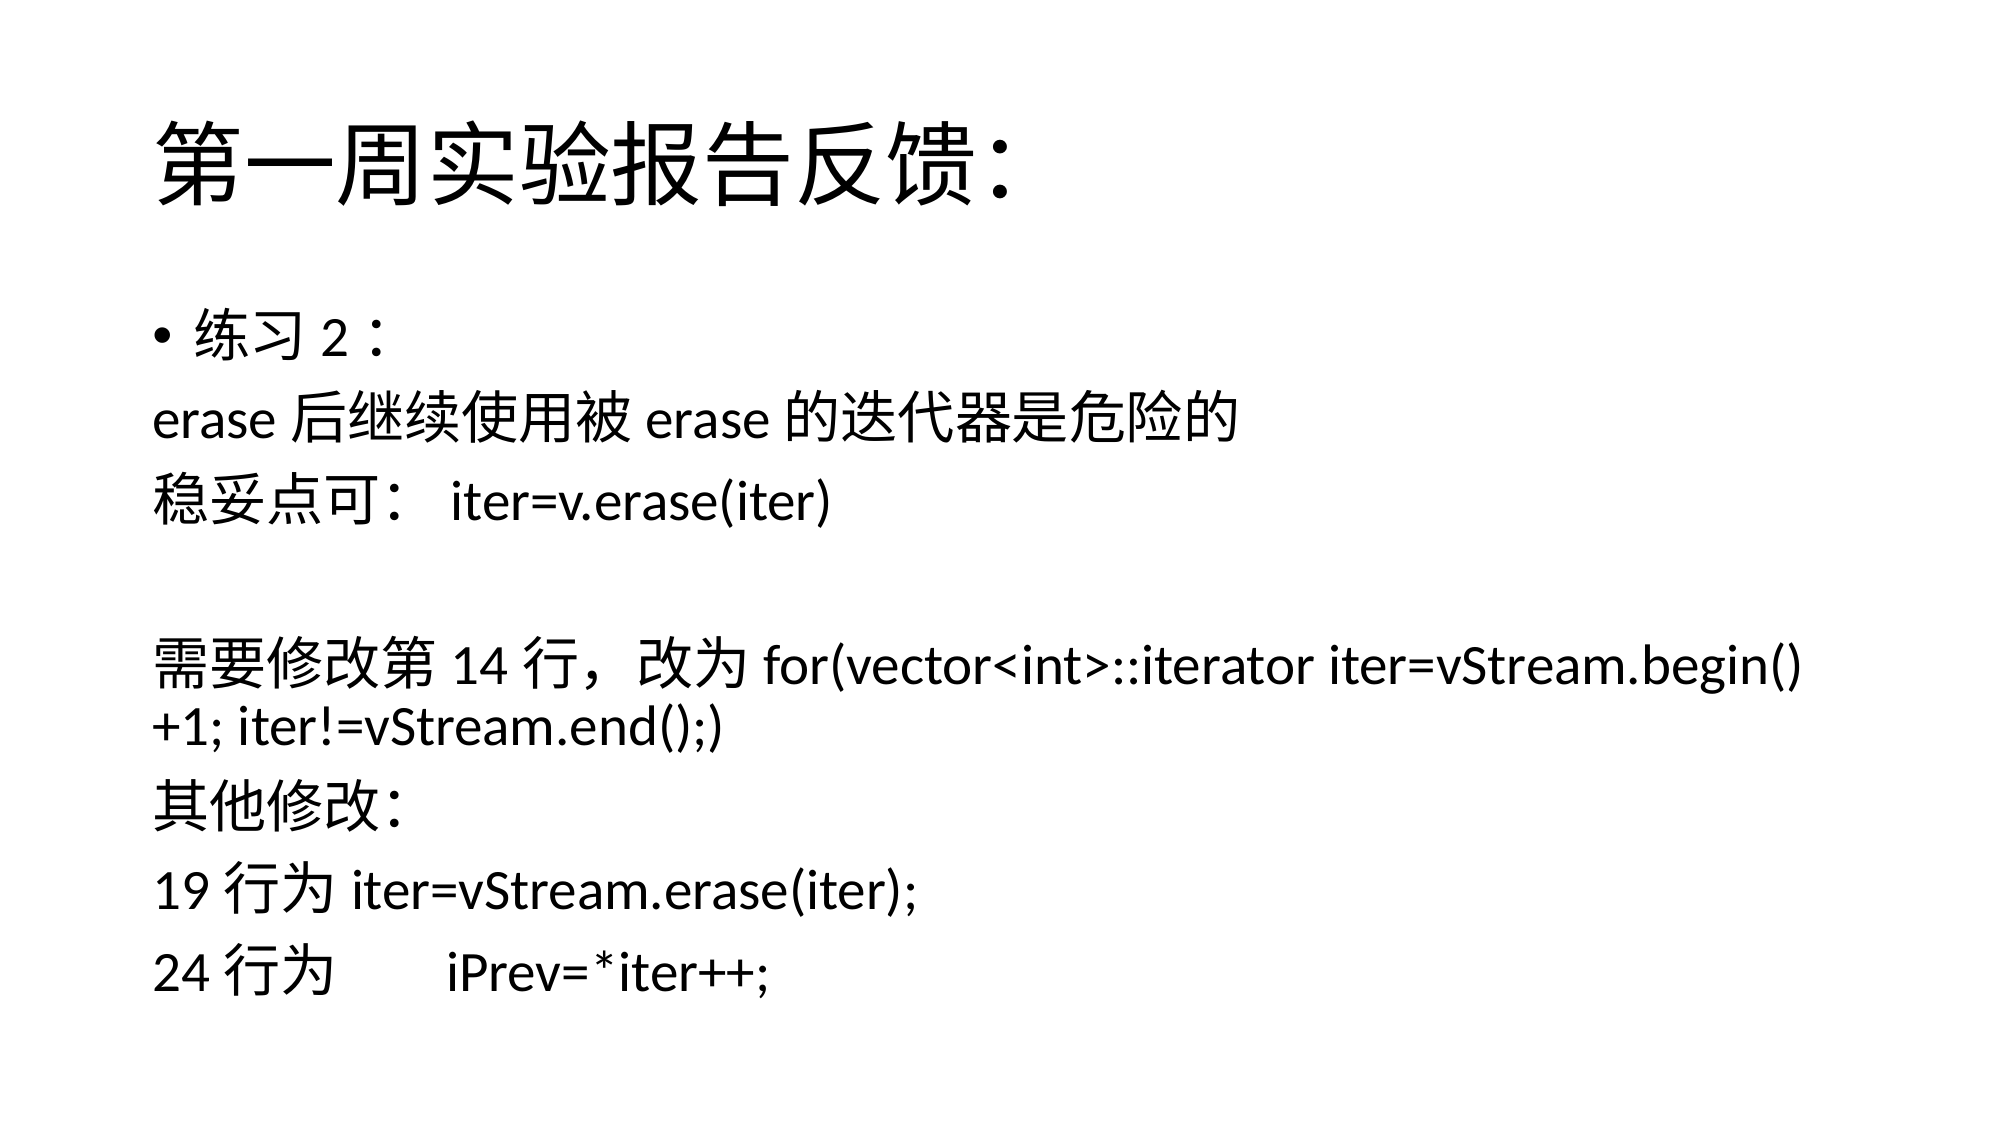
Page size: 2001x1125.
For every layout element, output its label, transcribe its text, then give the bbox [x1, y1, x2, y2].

title 第一周实验报告反馈： [137, 59, 1863, 278]
list 练习2： erase后继续使用被erase的迭代器是危险的 稳妥点可：iter=v.erase(iter) 需要修改第14行，改为for(vector<int>::iterator iter=vStream.begin()+1; iter!=vStream.end();) 其他修改： 19行为iter=vStream.erase(iter); 24行为 iPrev=*iter++; [137, 299, 1863, 1014]
